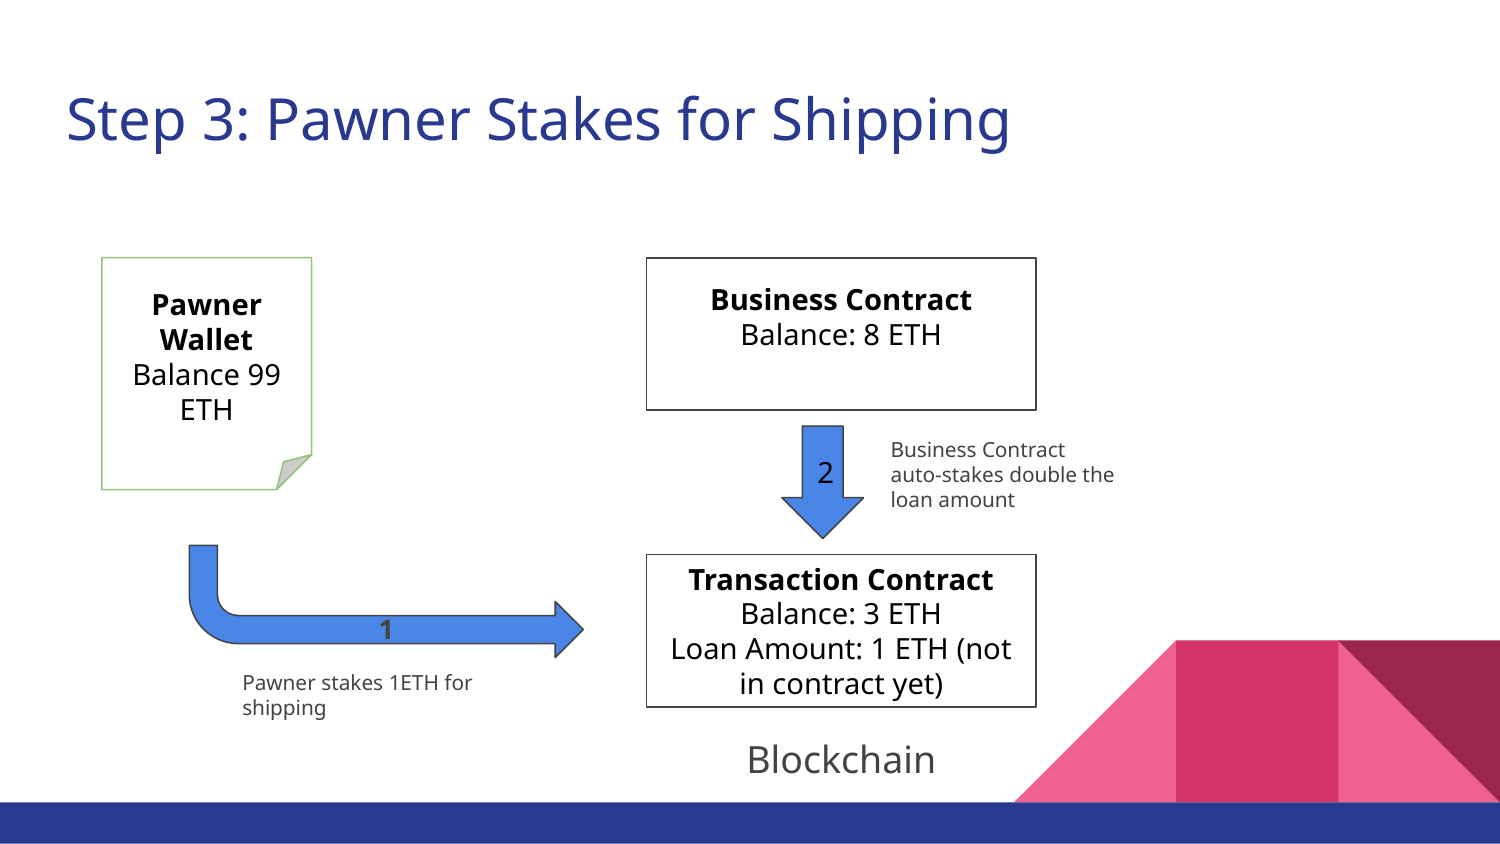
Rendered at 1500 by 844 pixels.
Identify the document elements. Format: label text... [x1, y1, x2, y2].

text_box 2 [781, 426, 864, 539]
text_box Pawner stakes 1ETH for shipping [227, 655, 546, 735]
text_box Transaction Contract Balance: 3 ETH Loan Amount: 1 ETH (not in contract yet) [646, 554, 1036, 707]
text_box Business Contract auto-stakes double the loan amount [875, 421, 1137, 549]
title Step 3: Pawner Stakes for Shipping [51, 67, 1449, 167]
text_box 1 [306, 597, 467, 644]
text_box Blockchain [690, 720, 993, 783]
text_box Business Contract Balance: 8 ETH [646, 257, 1036, 411]
text_box [467, 601, 584, 658]
text_box Pawner Wallet Balance 99 ETH [101, 257, 312, 490]
text_box [189, 545, 306, 644]
